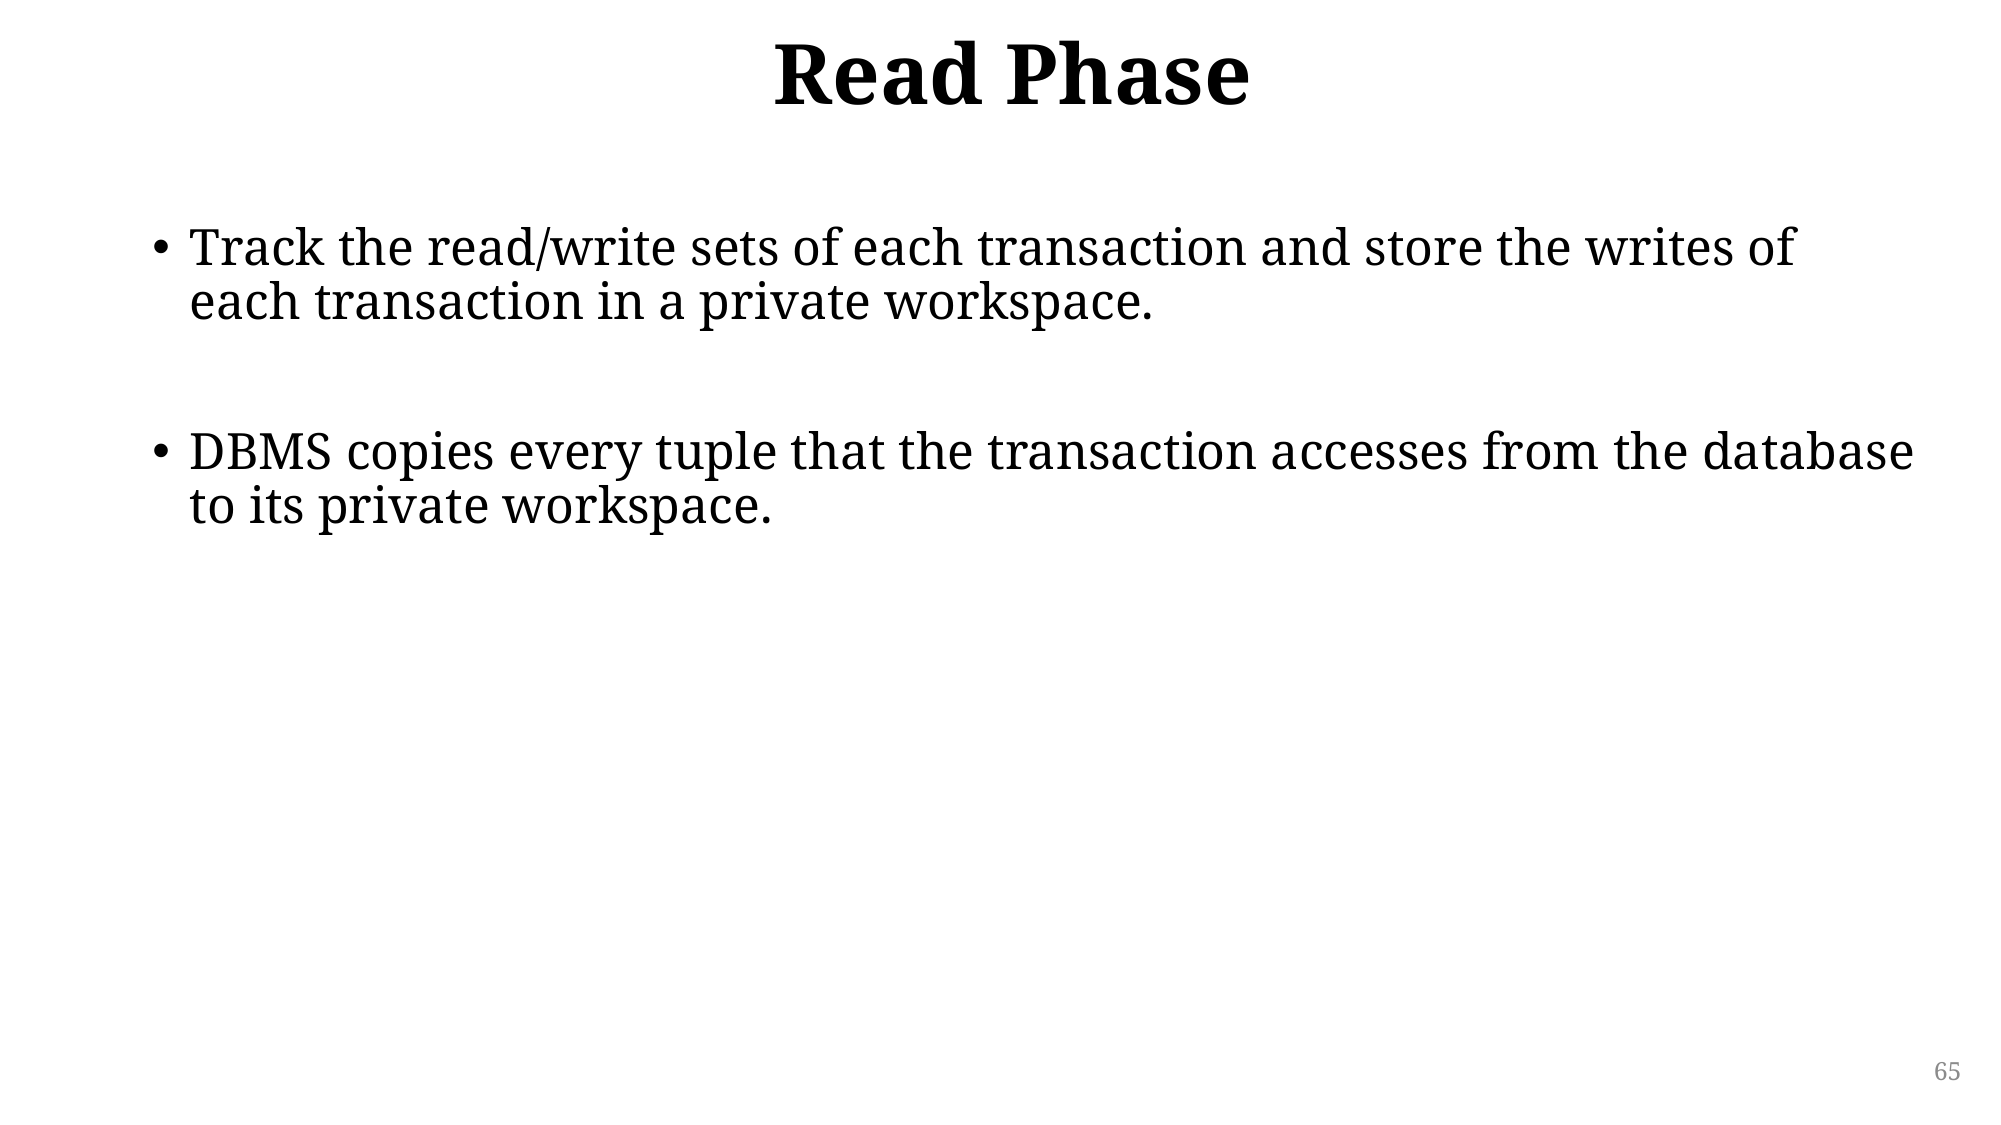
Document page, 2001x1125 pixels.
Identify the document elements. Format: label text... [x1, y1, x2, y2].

title Read Phase [150, 3, 1876, 152]
list Track the read/write sets of each transaction and store the writes of each transaction in a private workspace. DBMS copies every tuple that the transaction accesses from the database to its private workspace. [137, 215, 1931, 965]
slide_number 65 [1526, 1042, 1977, 1103]
